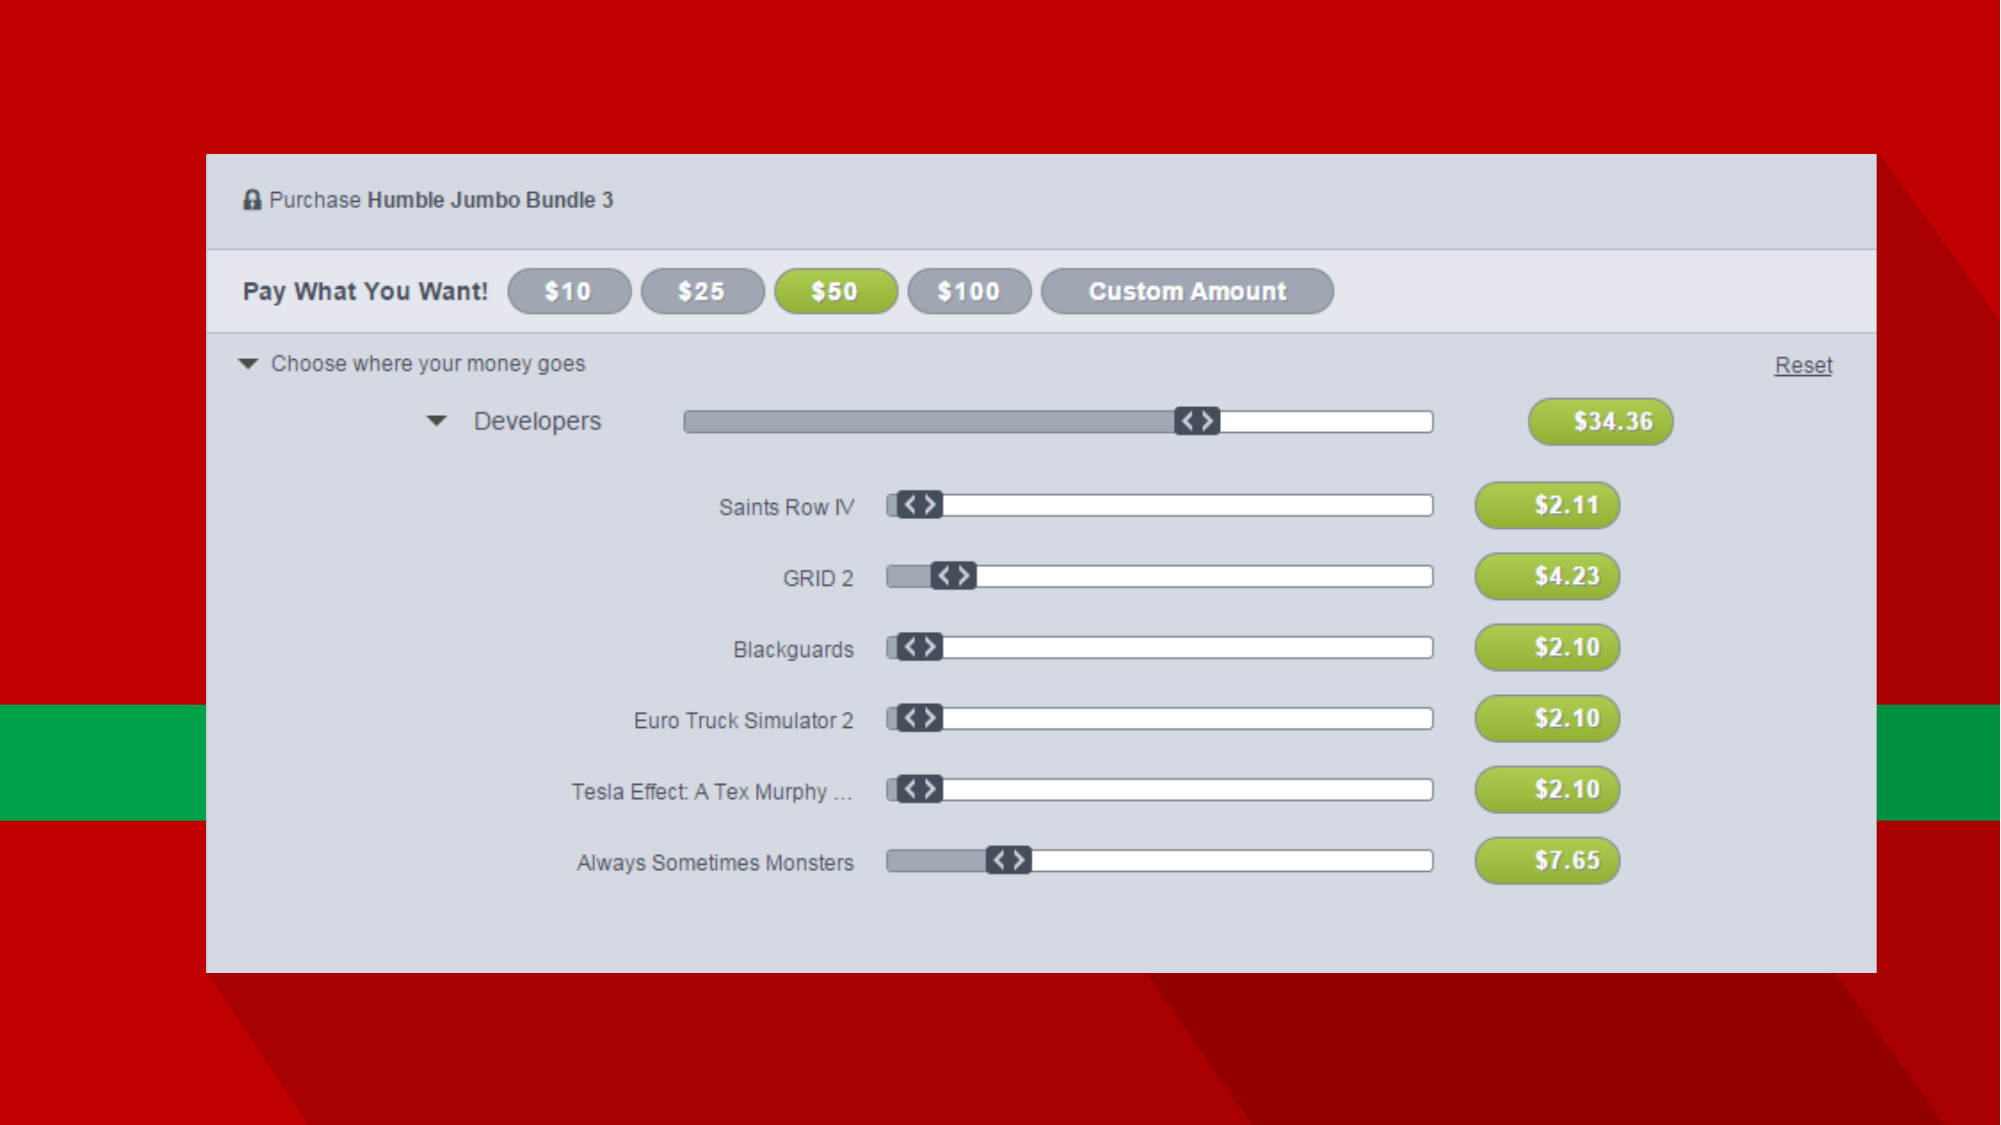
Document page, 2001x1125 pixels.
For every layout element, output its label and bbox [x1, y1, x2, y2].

text_box [206, 152, 2000, 1125]
text_box [0, 704, 206, 821]
